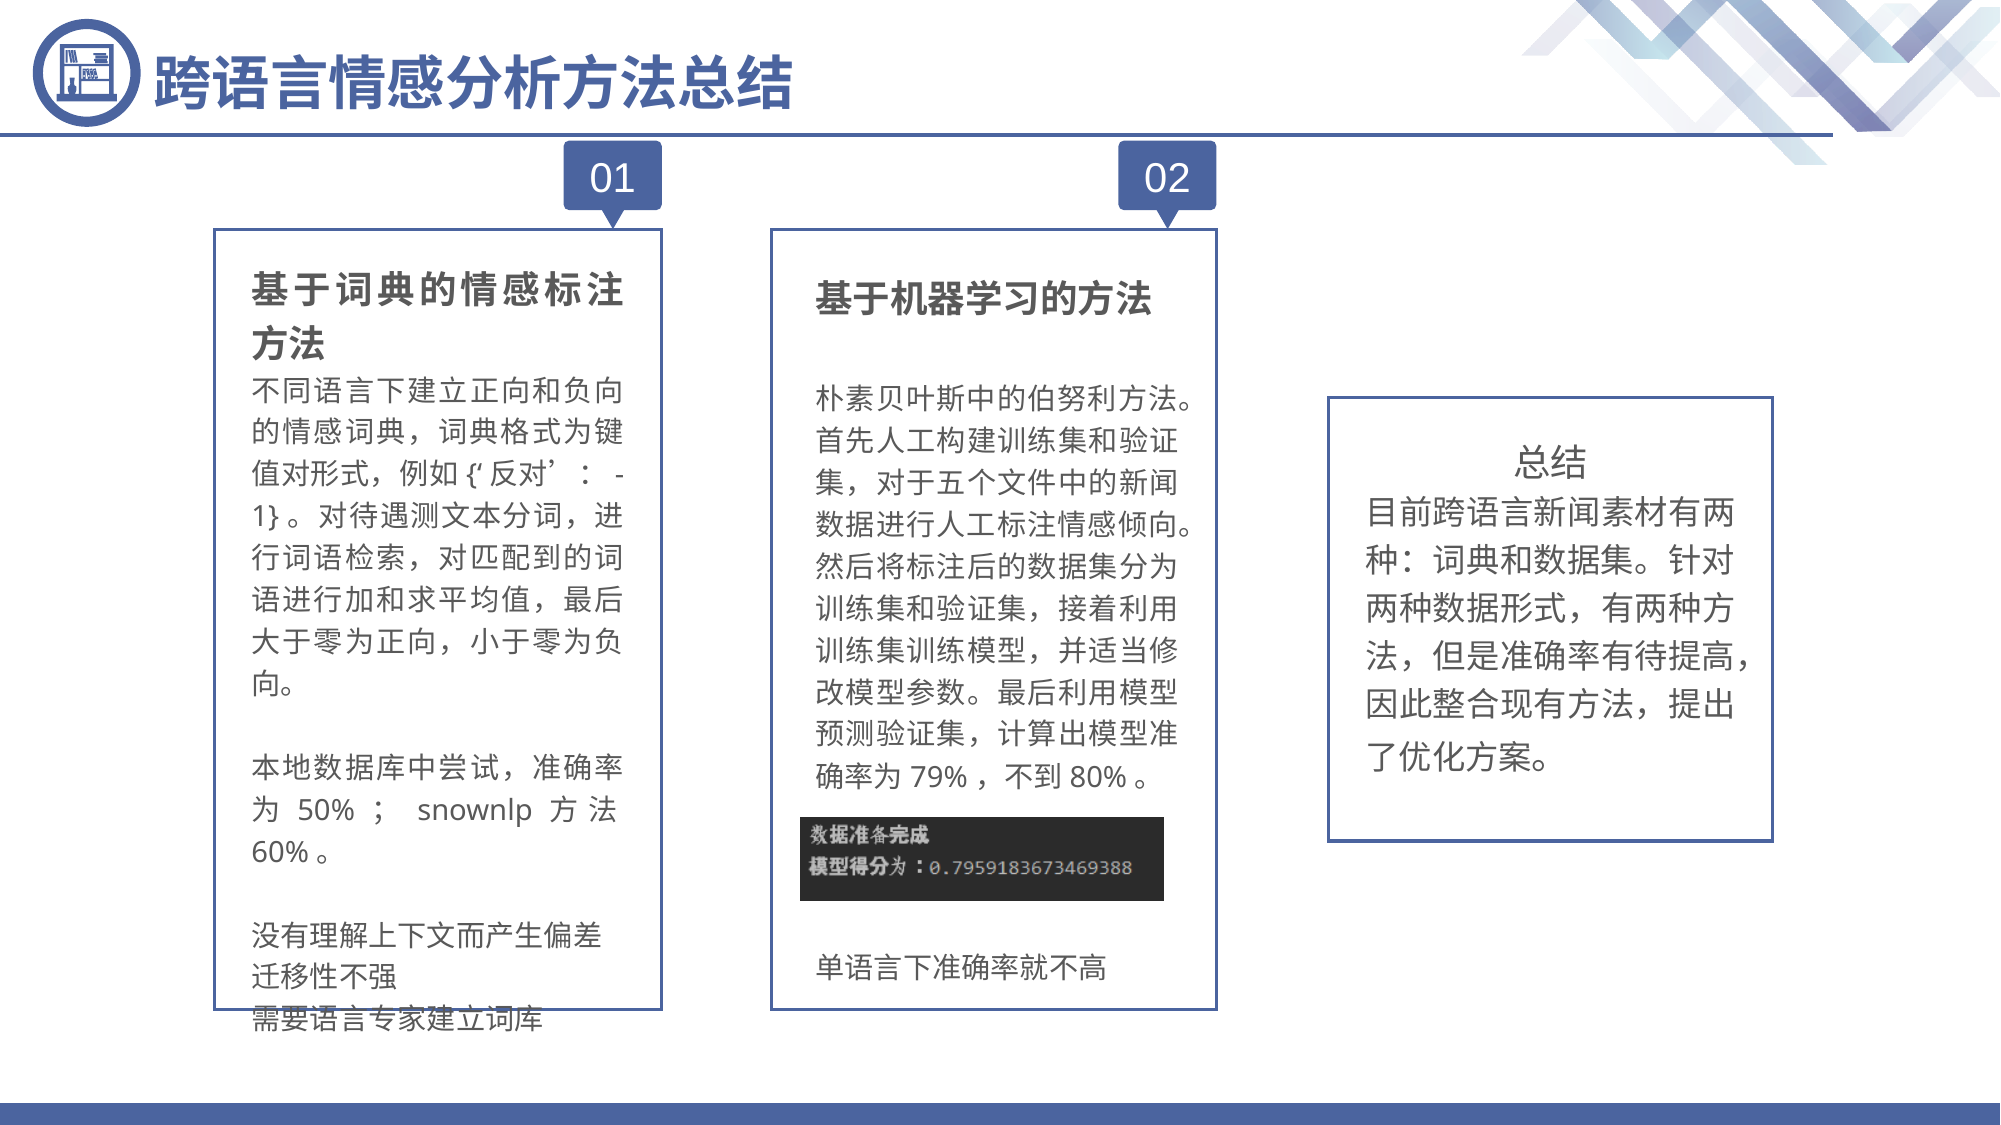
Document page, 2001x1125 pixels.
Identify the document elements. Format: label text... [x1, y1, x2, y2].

text_box [771, 228, 1217, 1010]
text_box 总结 目前跨语言新闻素材有两种：词典和数据集。针对两种数据形式，有两种方法，但是准确率有待提高，因此整合现有方法，提出了优化方案。 [1350, 422, 1751, 785]
text_box 02 [1117, 139, 1218, 232]
text_box [1327, 396, 1774, 842]
picture [1412, 0, 2000, 166]
text_box 基于词典的情感标注方法 不同语言下建立正向和负向的情感词典，词典格式为键值对形式，例如{‘反对’：-1}。对待遇测文本分词，进行词语检索，对匹配到的词语进行加和求平均值，最后大于零为正向，小于零为负向。 本地数据库中尝试，准确率为50%；snownlp方法60%。 没有理解上下文而产生偏差 迁移性不强 需要语言专家建立词库 [236, 249, 639, 1085]
text_box [0, 1102, 2000, 1125]
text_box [34, 20, 140, 126]
text_box 跨语言情感分析方法总结 [138, 4, 884, 125]
text_box 基于机器学习的方法 朴素贝叶斯中的伯努利方法。首先人工构建训练集和验证集，对于五个文件中的新闻数据进行人工标注情感倾向。然后将标注后的数据集分为训练集和验证集，接着利用训练集训练模型，并适当修改模型参数。最后利用模型预测验证集，计算出模型准确率为79%，不到80%。 单语言下准确率就不高 [800, 258, 1194, 992]
text_box [213, 228, 663, 1010]
text_box 01 [562, 139, 663, 232]
picture [800, 817, 1164, 901]
